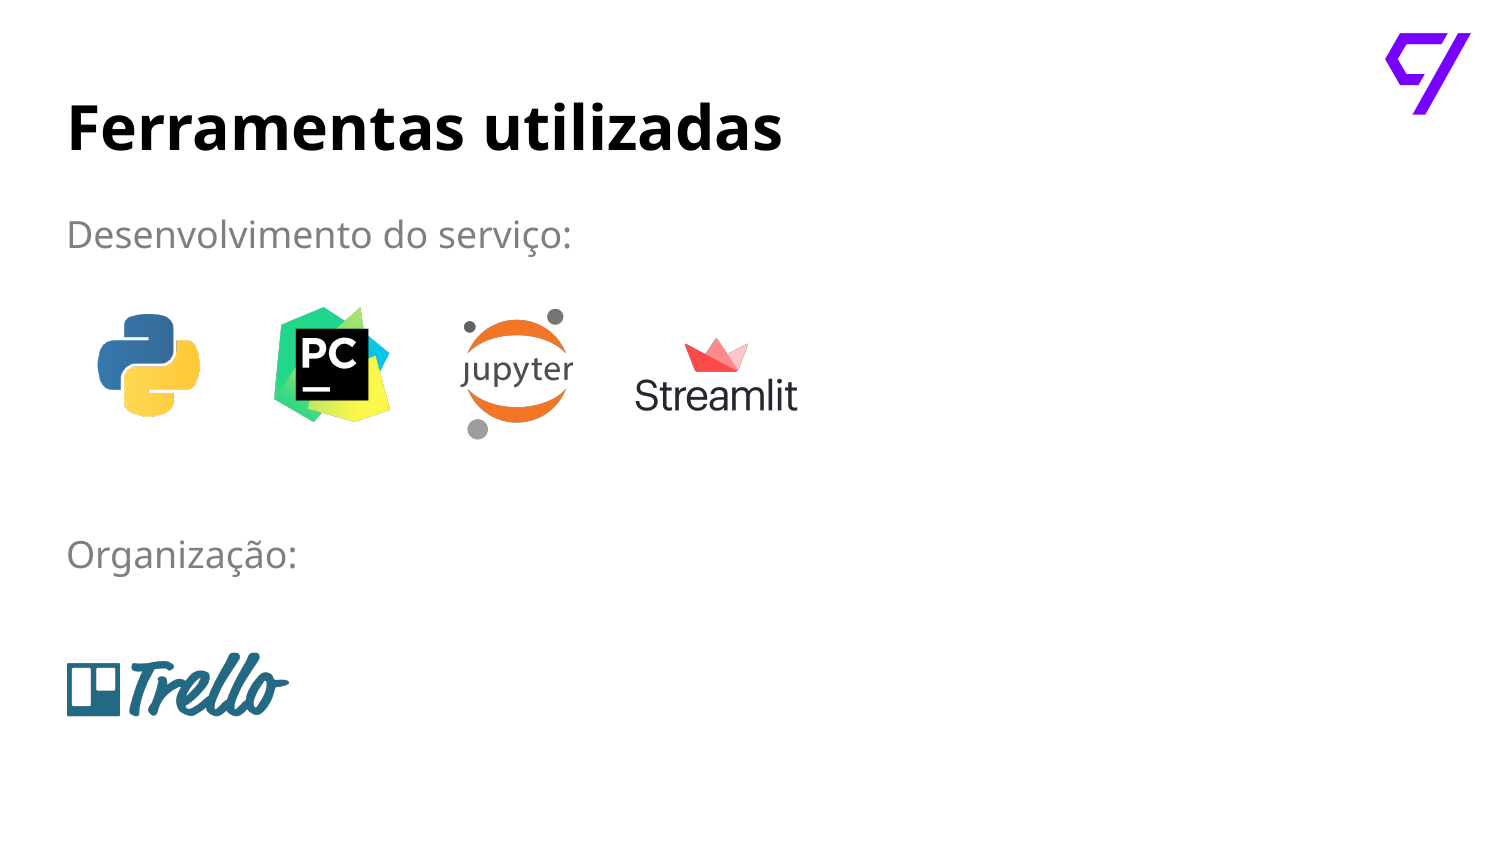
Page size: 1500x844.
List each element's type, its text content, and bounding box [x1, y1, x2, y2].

picture [604, 307, 827, 441]
picture [93, 307, 205, 423]
picture [274, 307, 390, 423]
picture [66, 610, 289, 759]
picture [1383, 22, 1471, 125]
title Ferramentas utilizadas [51, 72, 1449, 176]
list Desenvolvimento do serviço: [51, 189, 699, 268]
picture [459, 307, 575, 441]
list Organização: [51, 509, 699, 589]
